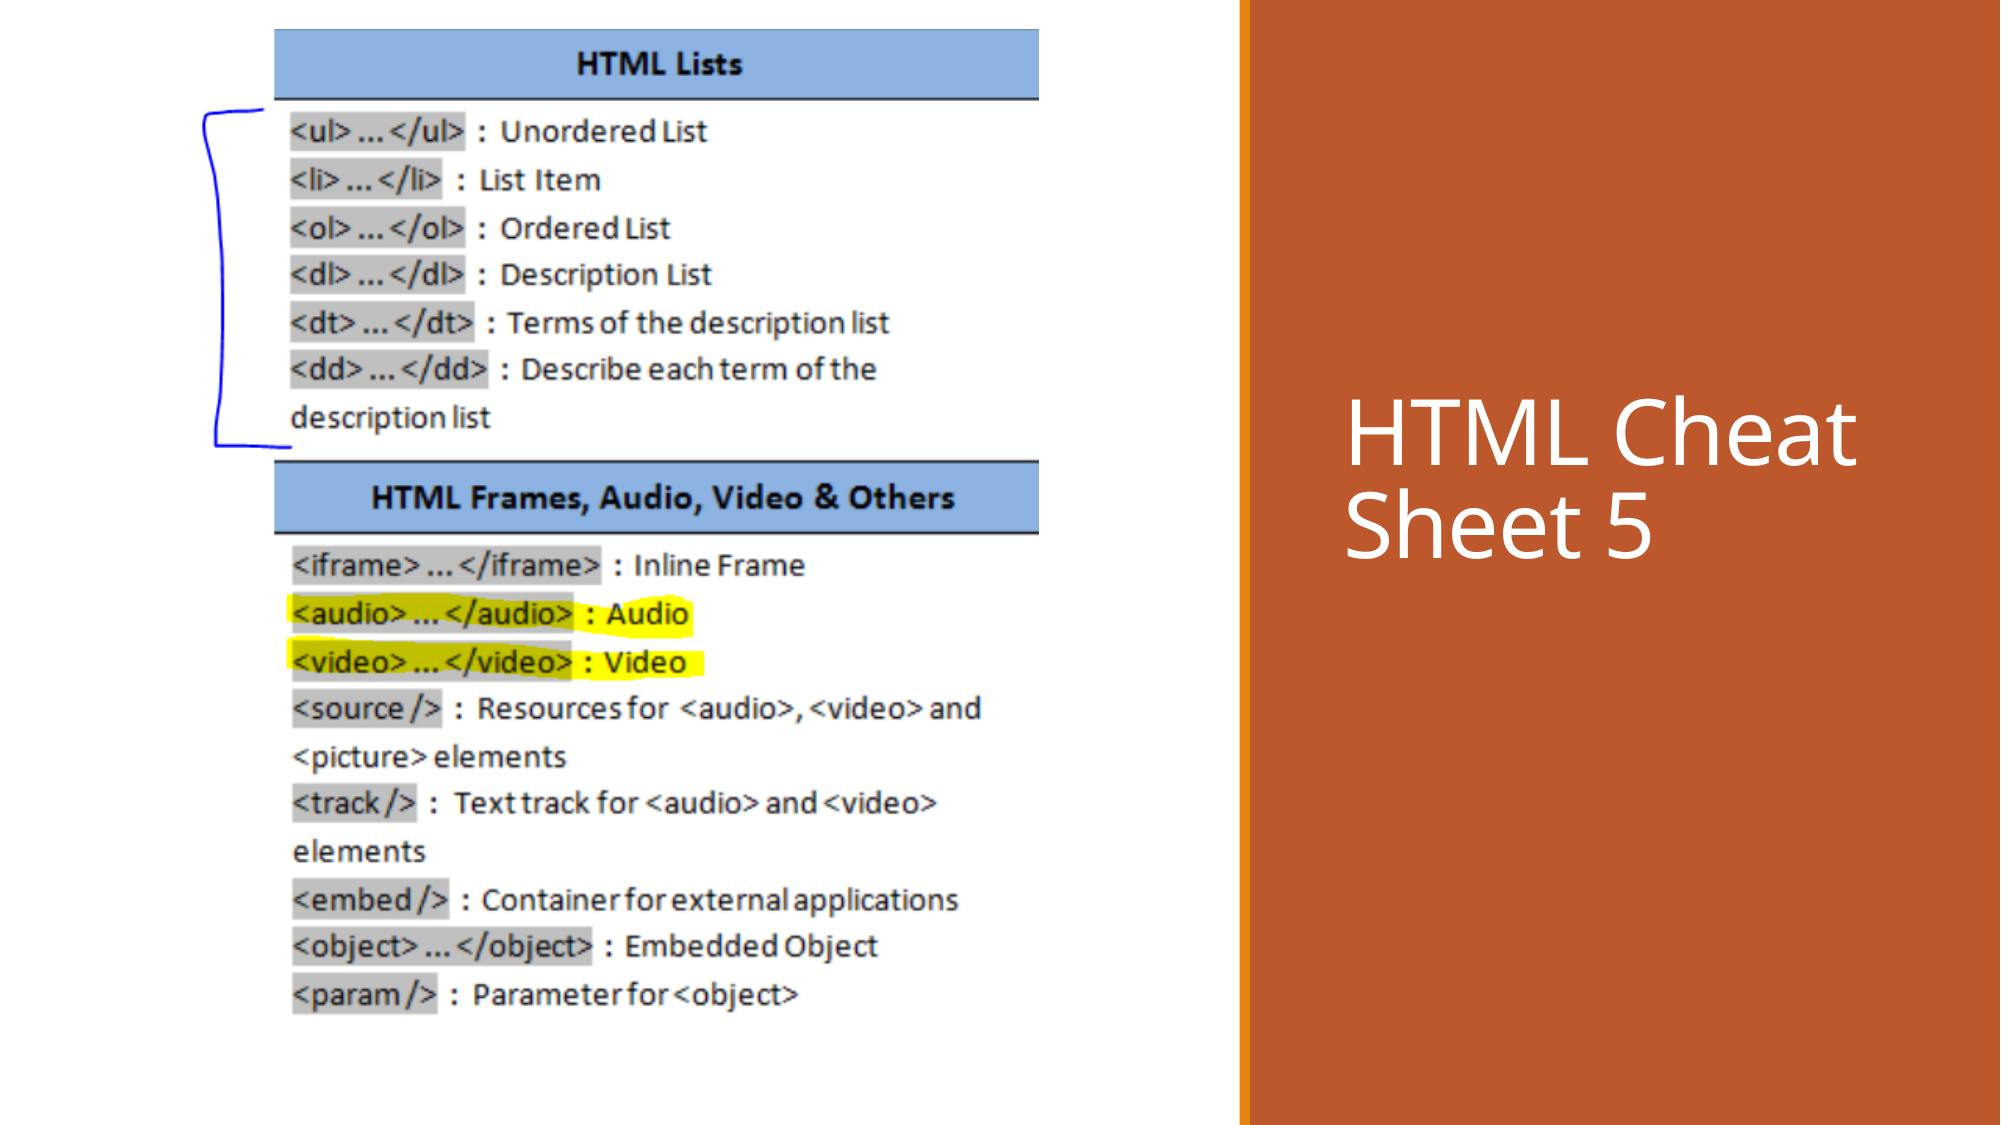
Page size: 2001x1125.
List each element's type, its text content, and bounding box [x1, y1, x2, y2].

title HTML Cheat Sheet 5 [1328, 104, 1929, 585]
text_box [1238, 0, 1251, 710]
text_box [0, 0, 1238, 1125]
text_box [1251, 0, 2000, 1125]
text_box [1238, 723, 1251, 1125]
picture [200, 28, 1040, 1051]
